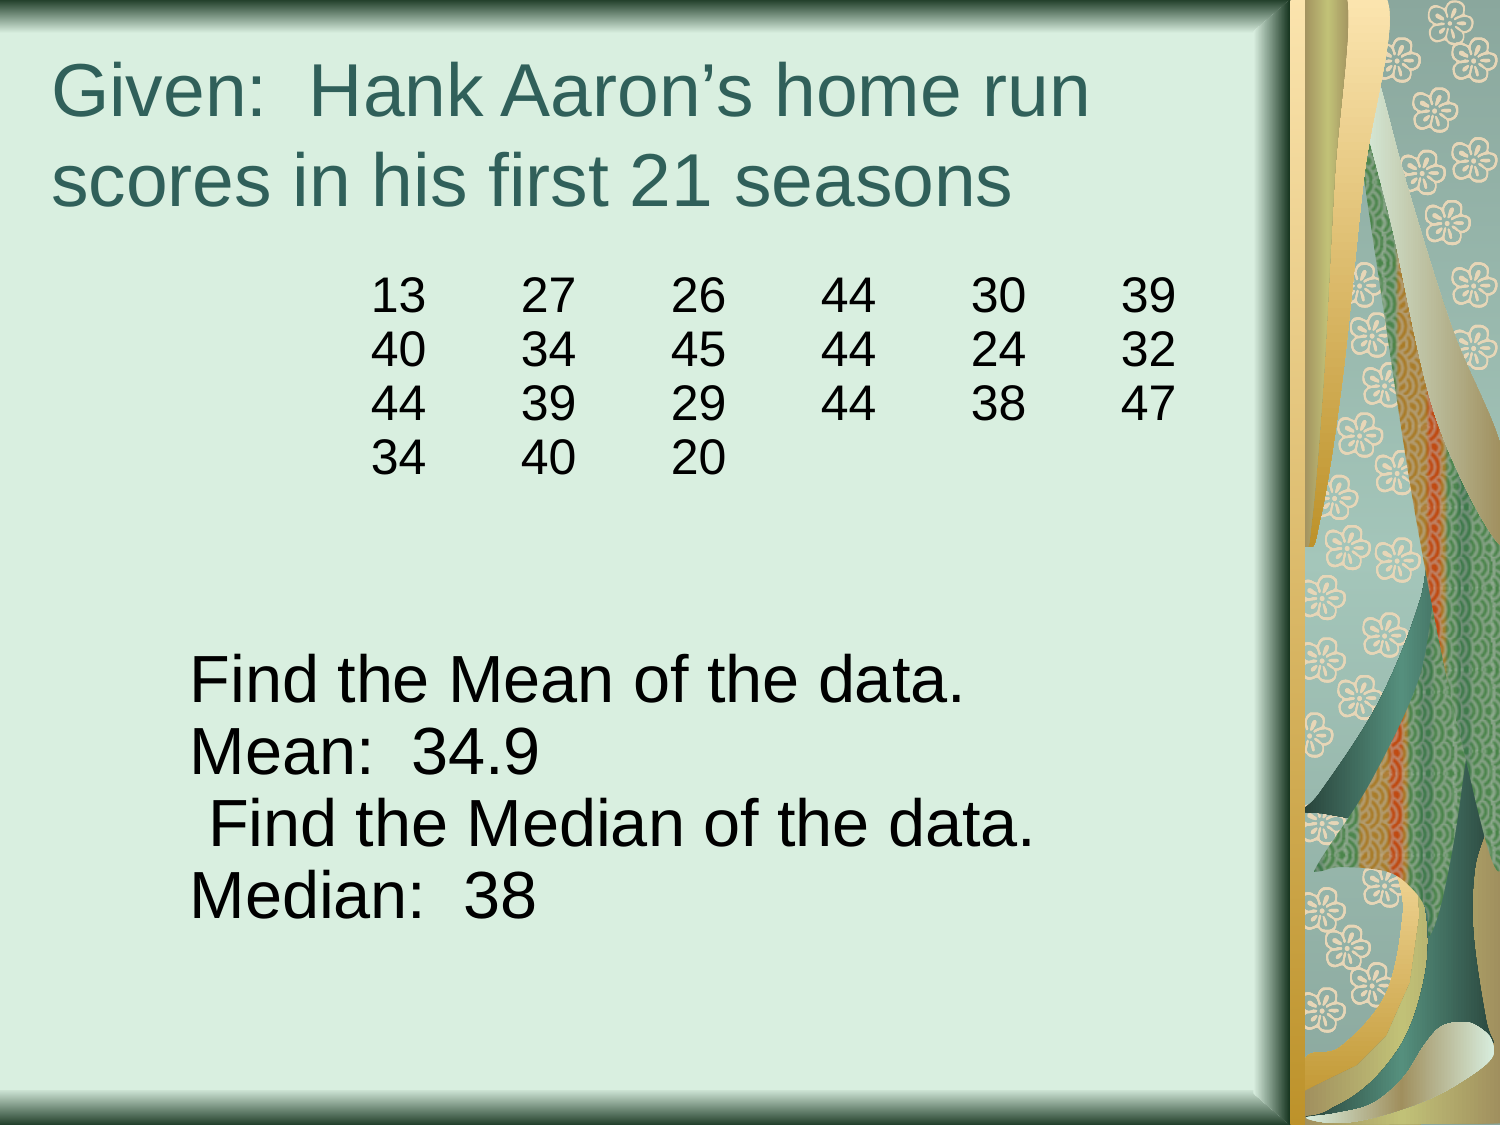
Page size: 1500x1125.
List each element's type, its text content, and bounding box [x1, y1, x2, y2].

picture [1314, 144, 1500, 936]
list 13 27 26 44 30 39 40 34 45 44 24 32 44 39 29 44 38 47 34 40 20 [42, 261, 1256, 538]
title Given: Hank Aaron’s home run scores in his first 21 seasons [35, 36, 1263, 225]
text_box Find the Mean of the data. Mean: 34.9 Find the Median of the data. Median: 38 [99, 637, 1100, 1020]
